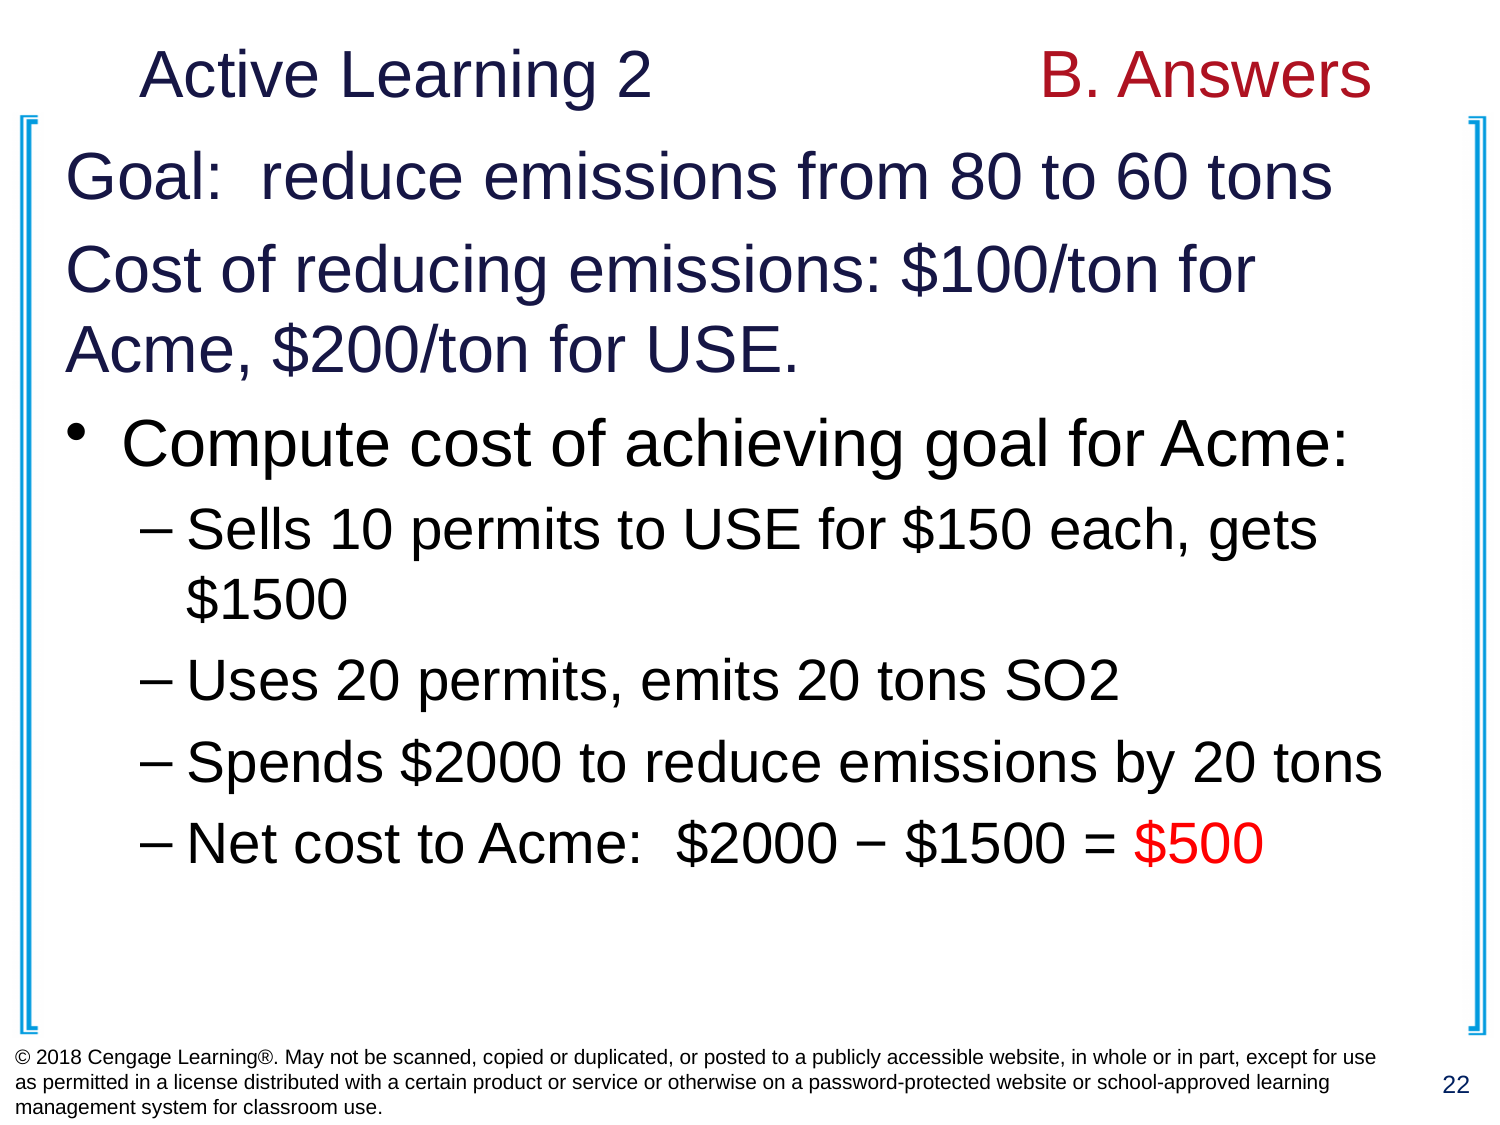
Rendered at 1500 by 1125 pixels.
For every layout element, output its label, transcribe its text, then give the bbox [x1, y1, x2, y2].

list Goal: reduce emissions from 80 to 60 tons Cost of reducing emissions: $100/ton for Acme, $200/ton for USE. Compute cost of achieving goal for Acme: Sells 10 permits to USE for $150 each, gets $1500 Uses 20 permits, emits 20 tons SO2 Spends $2000 to reduce emissions by 20 tons Net cost to Acme: $2000 − $1500 = $500 [50, 125, 1463, 1058]
picture [13, 113, 43, 1037]
picture [1463, 113, 1493, 1037]
slide_number 22 [1412, 1060, 1500, 1125]
footer © 2018 Cengage Learning®. May not be scanned, copied or duplicated, or posted to a publicly accessible website, in whole or in part, except for use as permitted in a license distributed with a certain product or service or otherwise on a password-protected website or school-approved learning management system for classroom use. [0, 1037, 1412, 1125]
title Active Learning 2 B. Answers [24, 16, 1488, 125]
